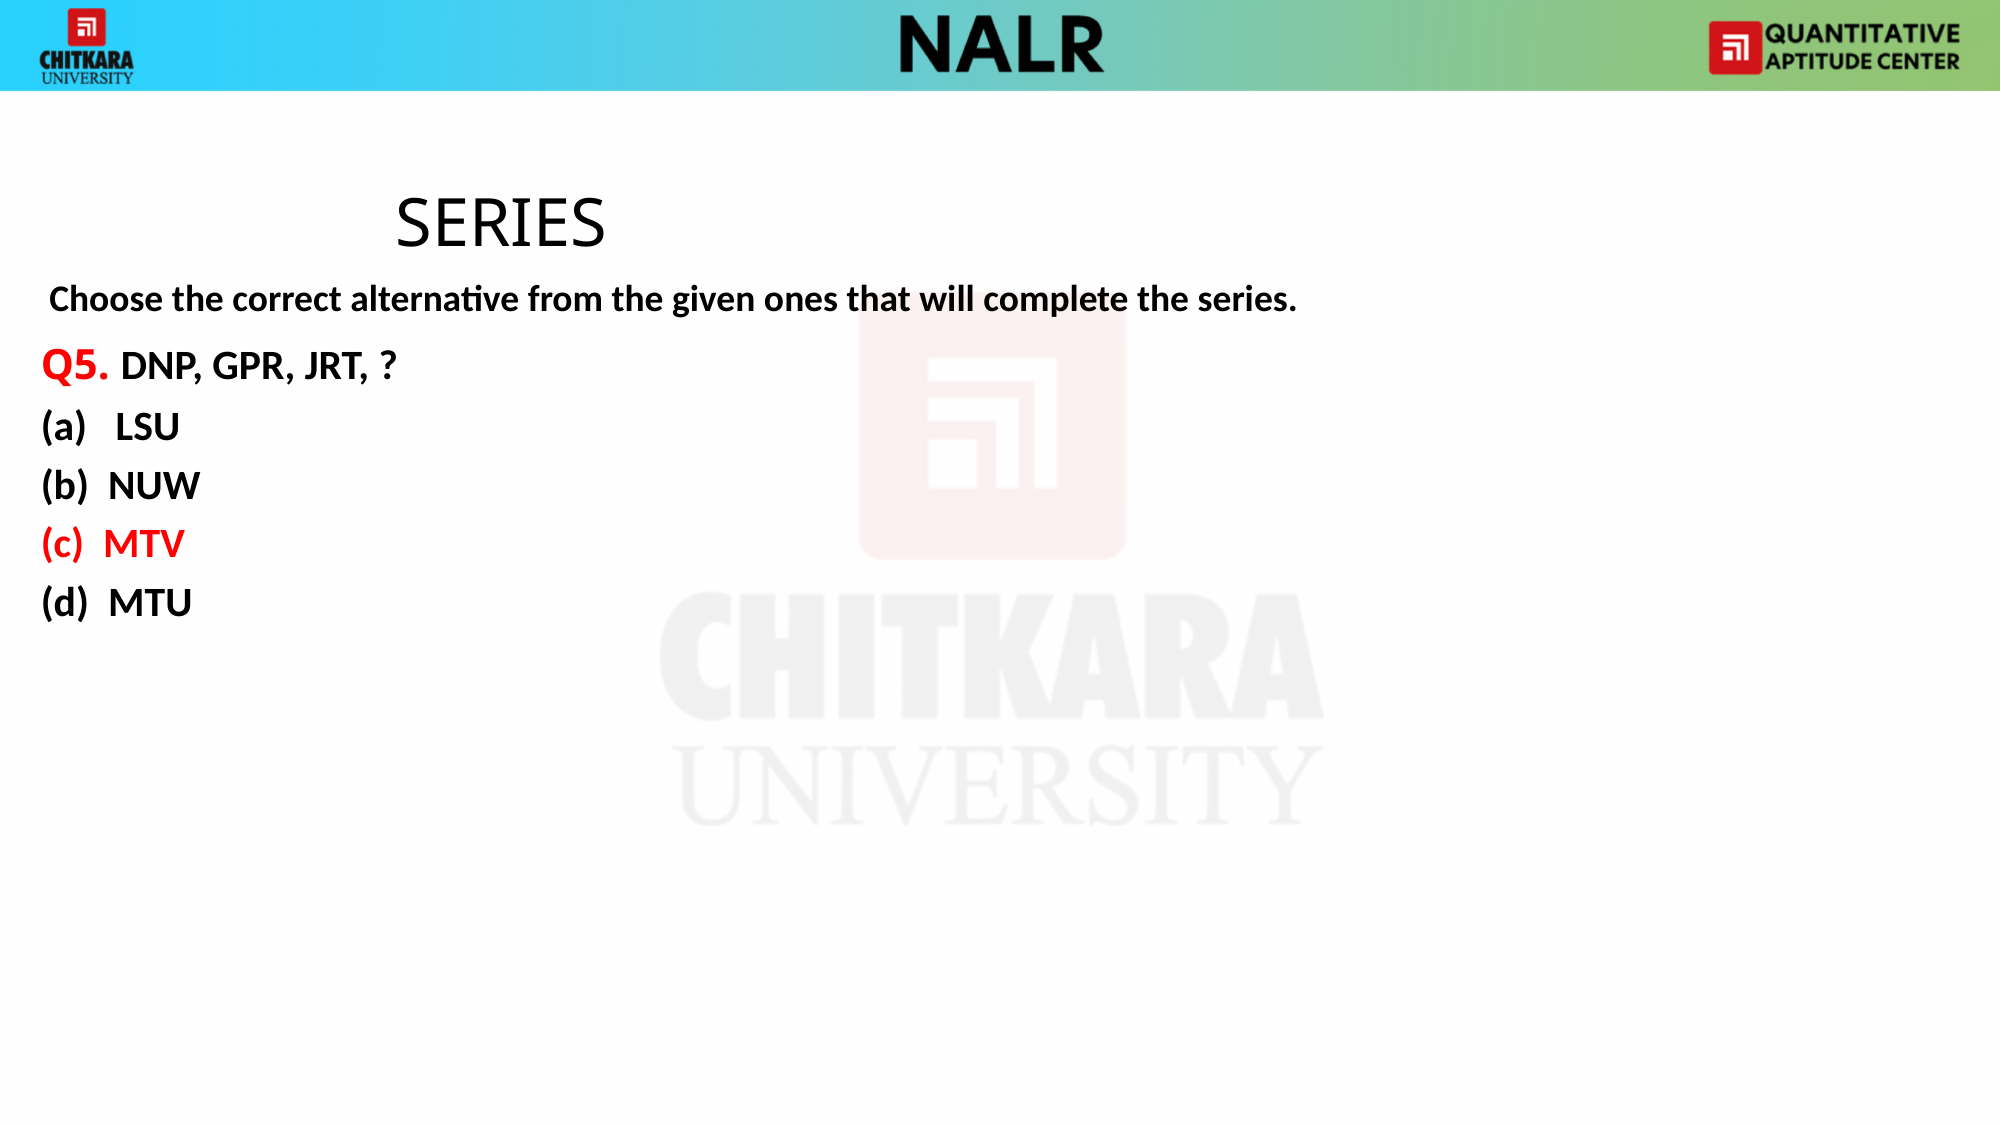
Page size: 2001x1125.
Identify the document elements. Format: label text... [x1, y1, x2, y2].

picture [0, 0, 2000, 1125]
list SERIES Choose the correct alternative from the given ones that will complete the series. Q5. DNP, GPR, JRT, ? (a) LSU (b) NUW (c) MTV (d) MTU [25, 173, 1951, 1051]
title [41, 31, 1959, 142]
